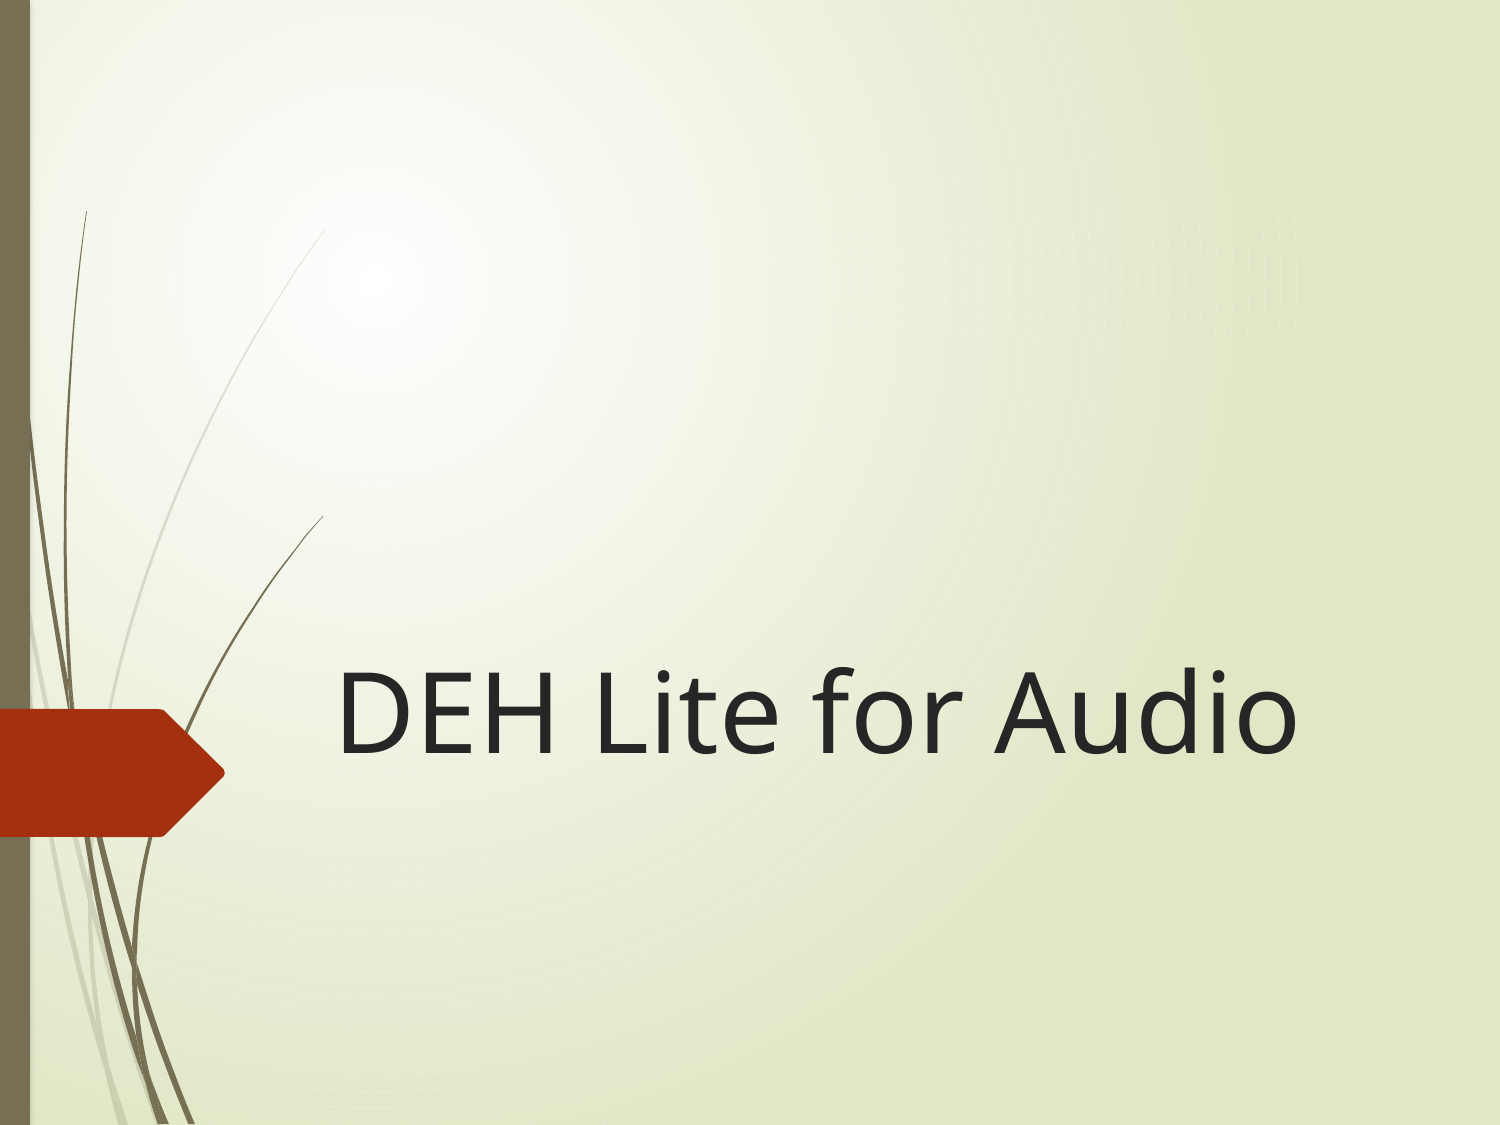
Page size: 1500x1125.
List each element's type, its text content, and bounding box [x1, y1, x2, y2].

title DEH Lite for Audio [318, 412, 1402, 784]
